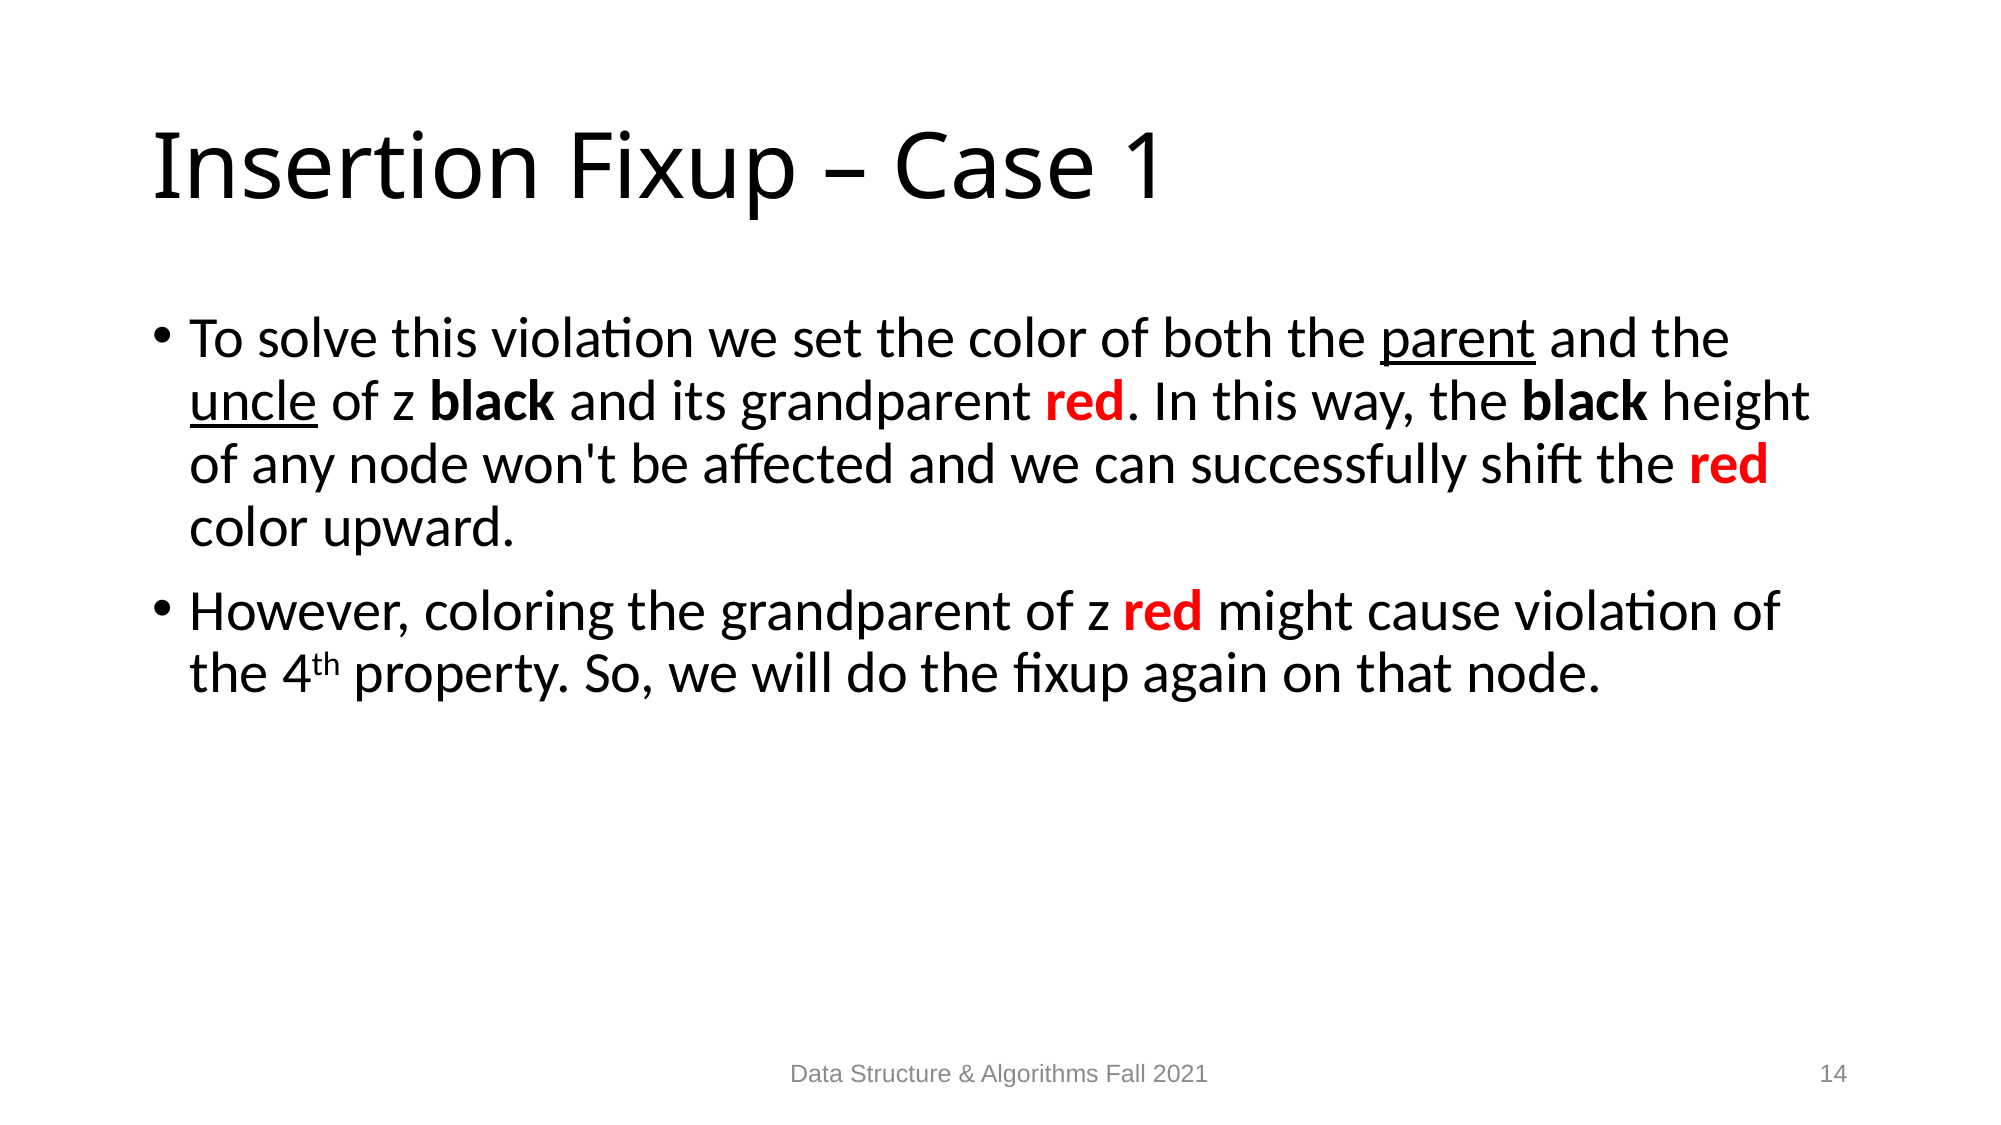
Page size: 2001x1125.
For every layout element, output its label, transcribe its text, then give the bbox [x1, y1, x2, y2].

title Insertion Fixup – Case 1 [137, 59, 1863, 278]
list To solve this violation we set the color of both the parent and the uncle of z black and its grandparent red. In this way, the black height of any node won't be affected and we can successfully shift the red color upward. However, coloring the grandparent of z red might cause violation of the 4th property. So, we will do the fixup again on that node. [137, 299, 1863, 1014]
slide_number 14 [1412, 1042, 1863, 1103]
footer Data Structure & Algorithms Fall 2021 [662, 1042, 1338, 1103]
